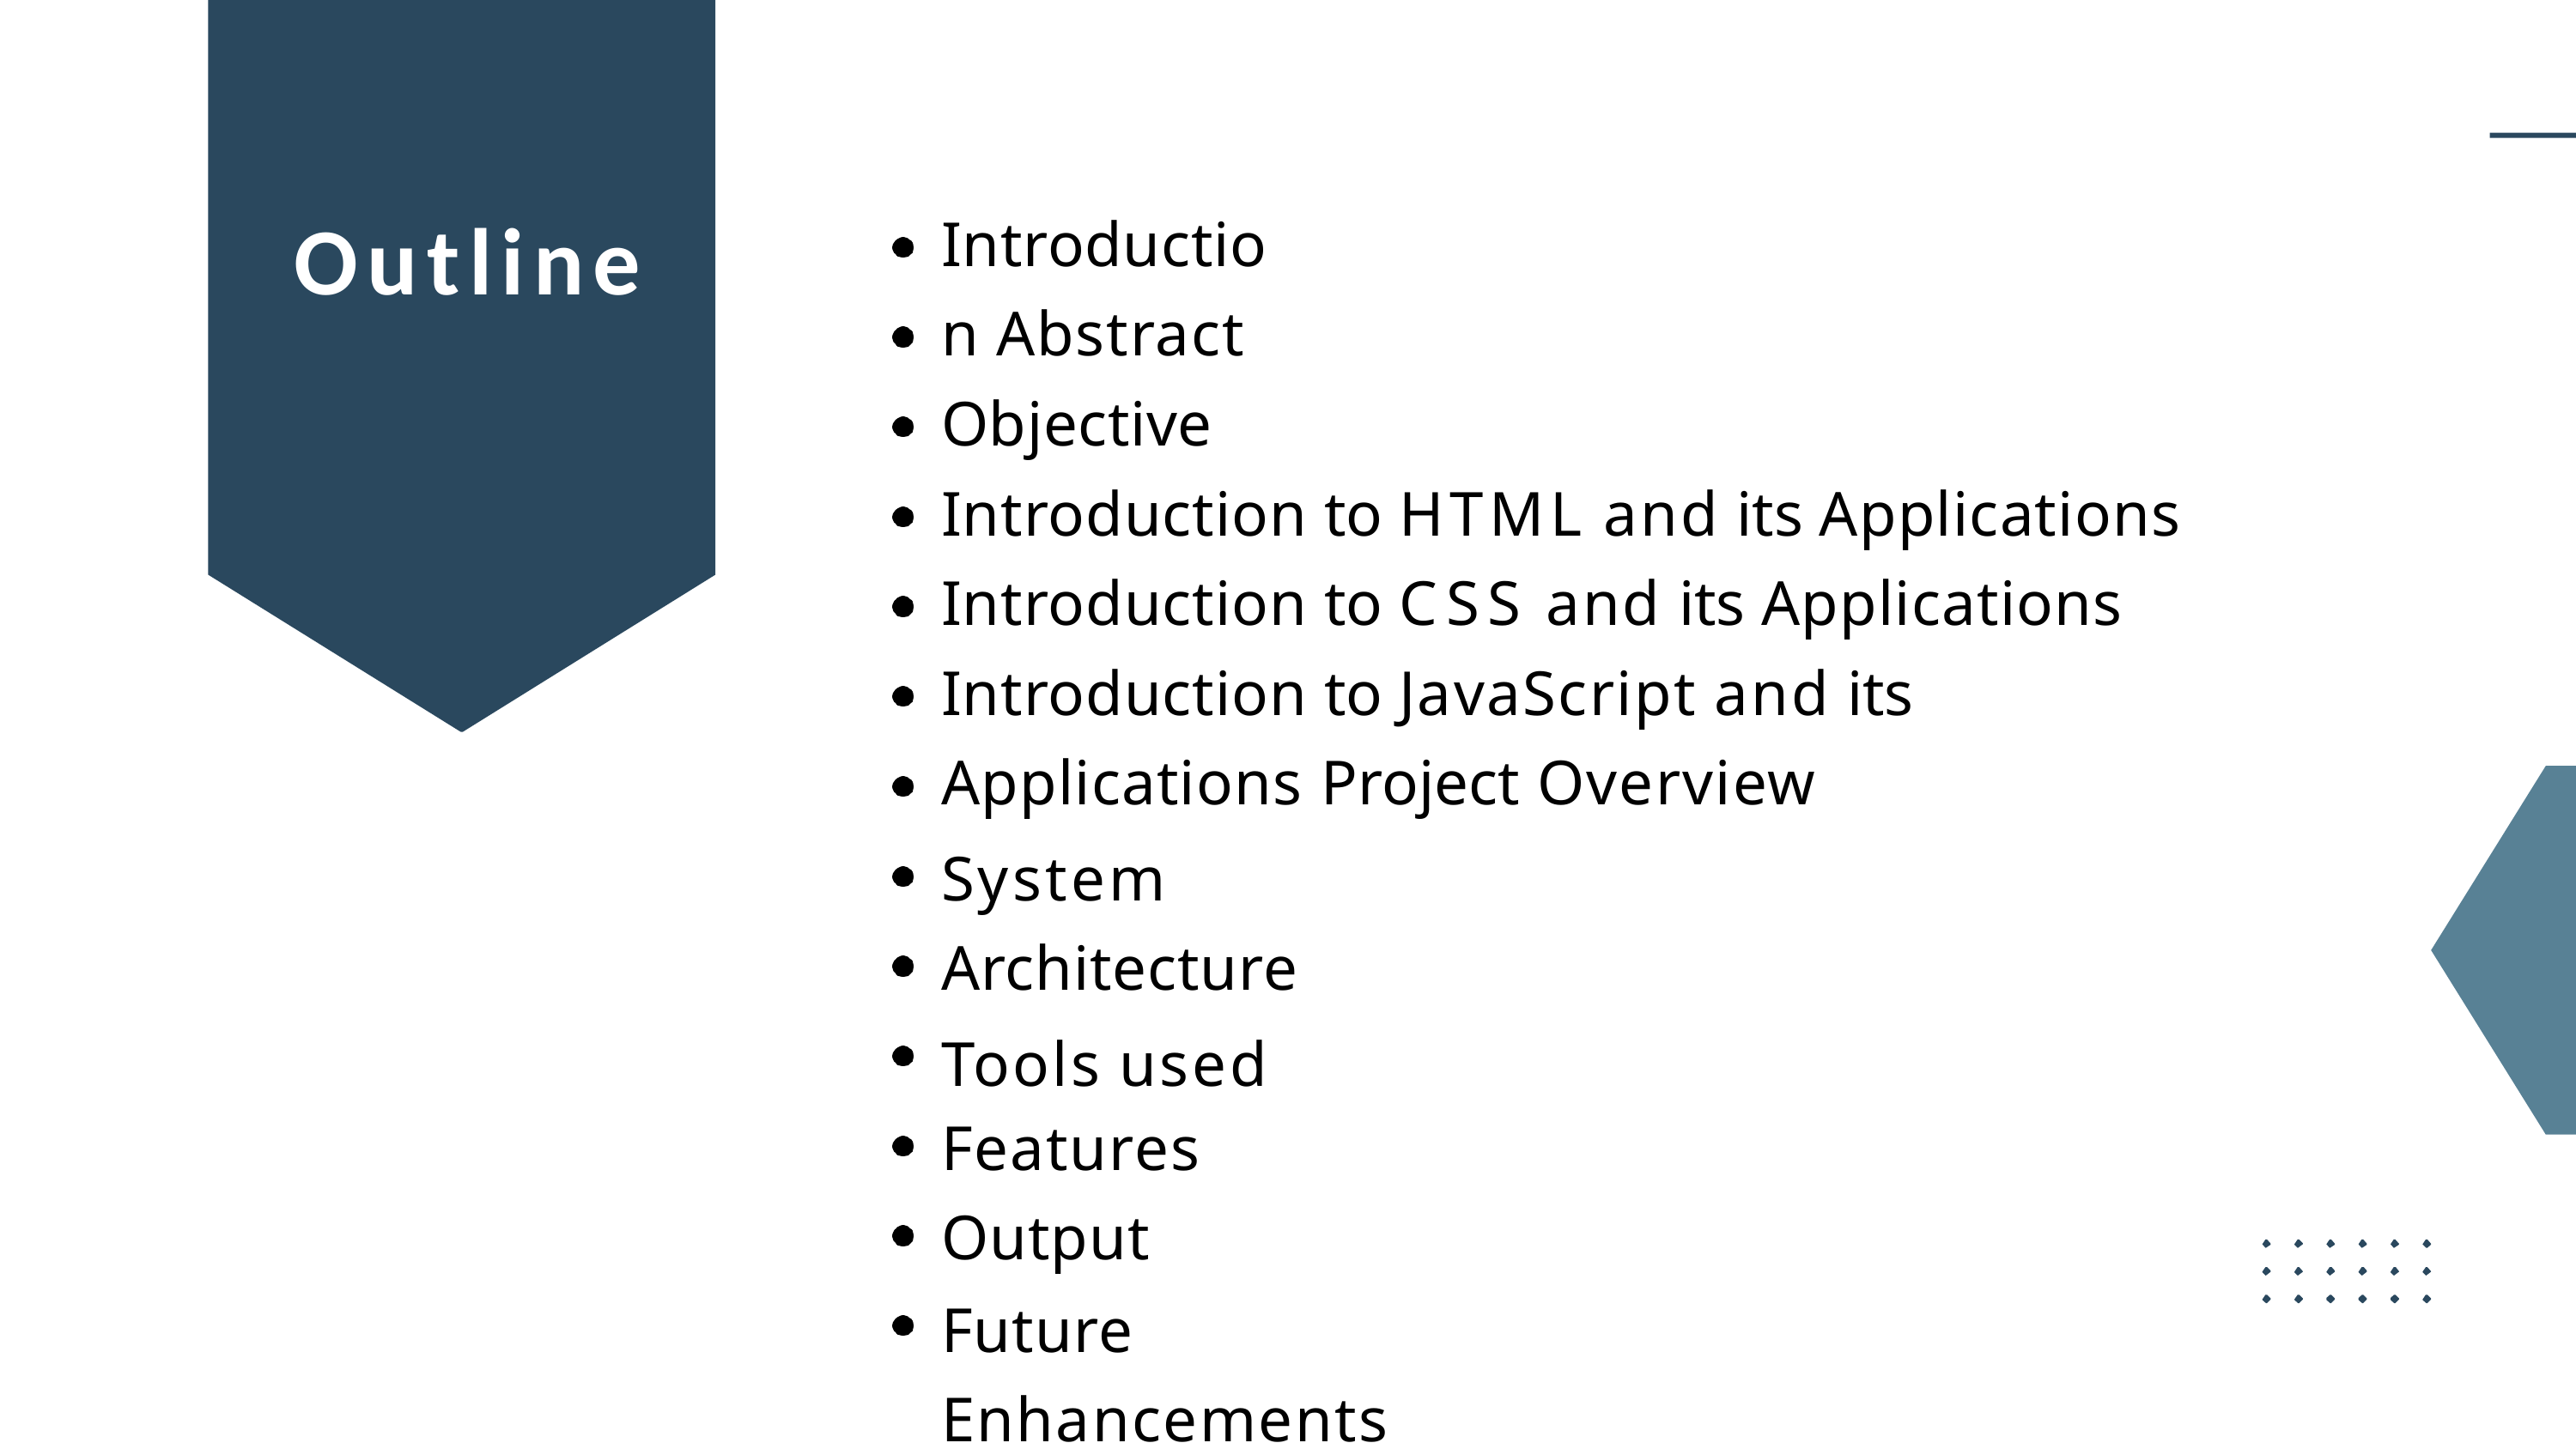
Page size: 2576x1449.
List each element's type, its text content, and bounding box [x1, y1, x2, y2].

title Introduction Abstract Objective [939, 187, 1292, 457]
text_box [2294, 1267, 2303, 1276]
text_box [2262, 1267, 2271, 1276]
picture [892, 416, 914, 438]
text_box [2358, 1294, 2367, 1304]
picture [892, 955, 914, 977]
text_box [2294, 1239, 2303, 1248]
picture [892, 236, 914, 258]
text_box Outline [292, 197, 656, 314]
text_box [2422, 1239, 2432, 1248]
text_box [2358, 1267, 2367, 1276]
text_box [2326, 1294, 2336, 1304]
text_box [2422, 1294, 2432, 1304]
text_box [2391, 1239, 2399, 1248]
text_box [2391, 1294, 2399, 1304]
text_box Introduction to HTML and its Applications Introduction to CSS and its Applications Introduction to JavaScript and its Applications Project Overview System Architecture Tools used Features Output Future Enhancements Conclusion [939, 457, 2269, 1449]
picture [892, 596, 914, 617]
picture [892, 776, 914, 797]
picture [892, 1315, 914, 1337]
text_box [2262, 1294, 2271, 1304]
picture [892, 1046, 914, 1067]
text_box [2489, 132, 2576, 138]
picture [892, 506, 914, 527]
text_box [2391, 1267, 2399, 1276]
text_box [2326, 1239, 2336, 1248]
text_box [2294, 1294, 2303, 1304]
text_box [2358, 1239, 2367, 1248]
text_box [208, 0, 716, 732]
picture [892, 326, 914, 348]
picture [892, 865, 914, 887]
text_box [2422, 1267, 2432, 1276]
text_box [2262, 1239, 2271, 1248]
text_box [2431, 766, 2576, 1135]
picture [892, 1225, 914, 1246]
picture [892, 1135, 914, 1156]
picture [892, 686, 914, 707]
text_box [2326, 1267, 2336, 1276]
